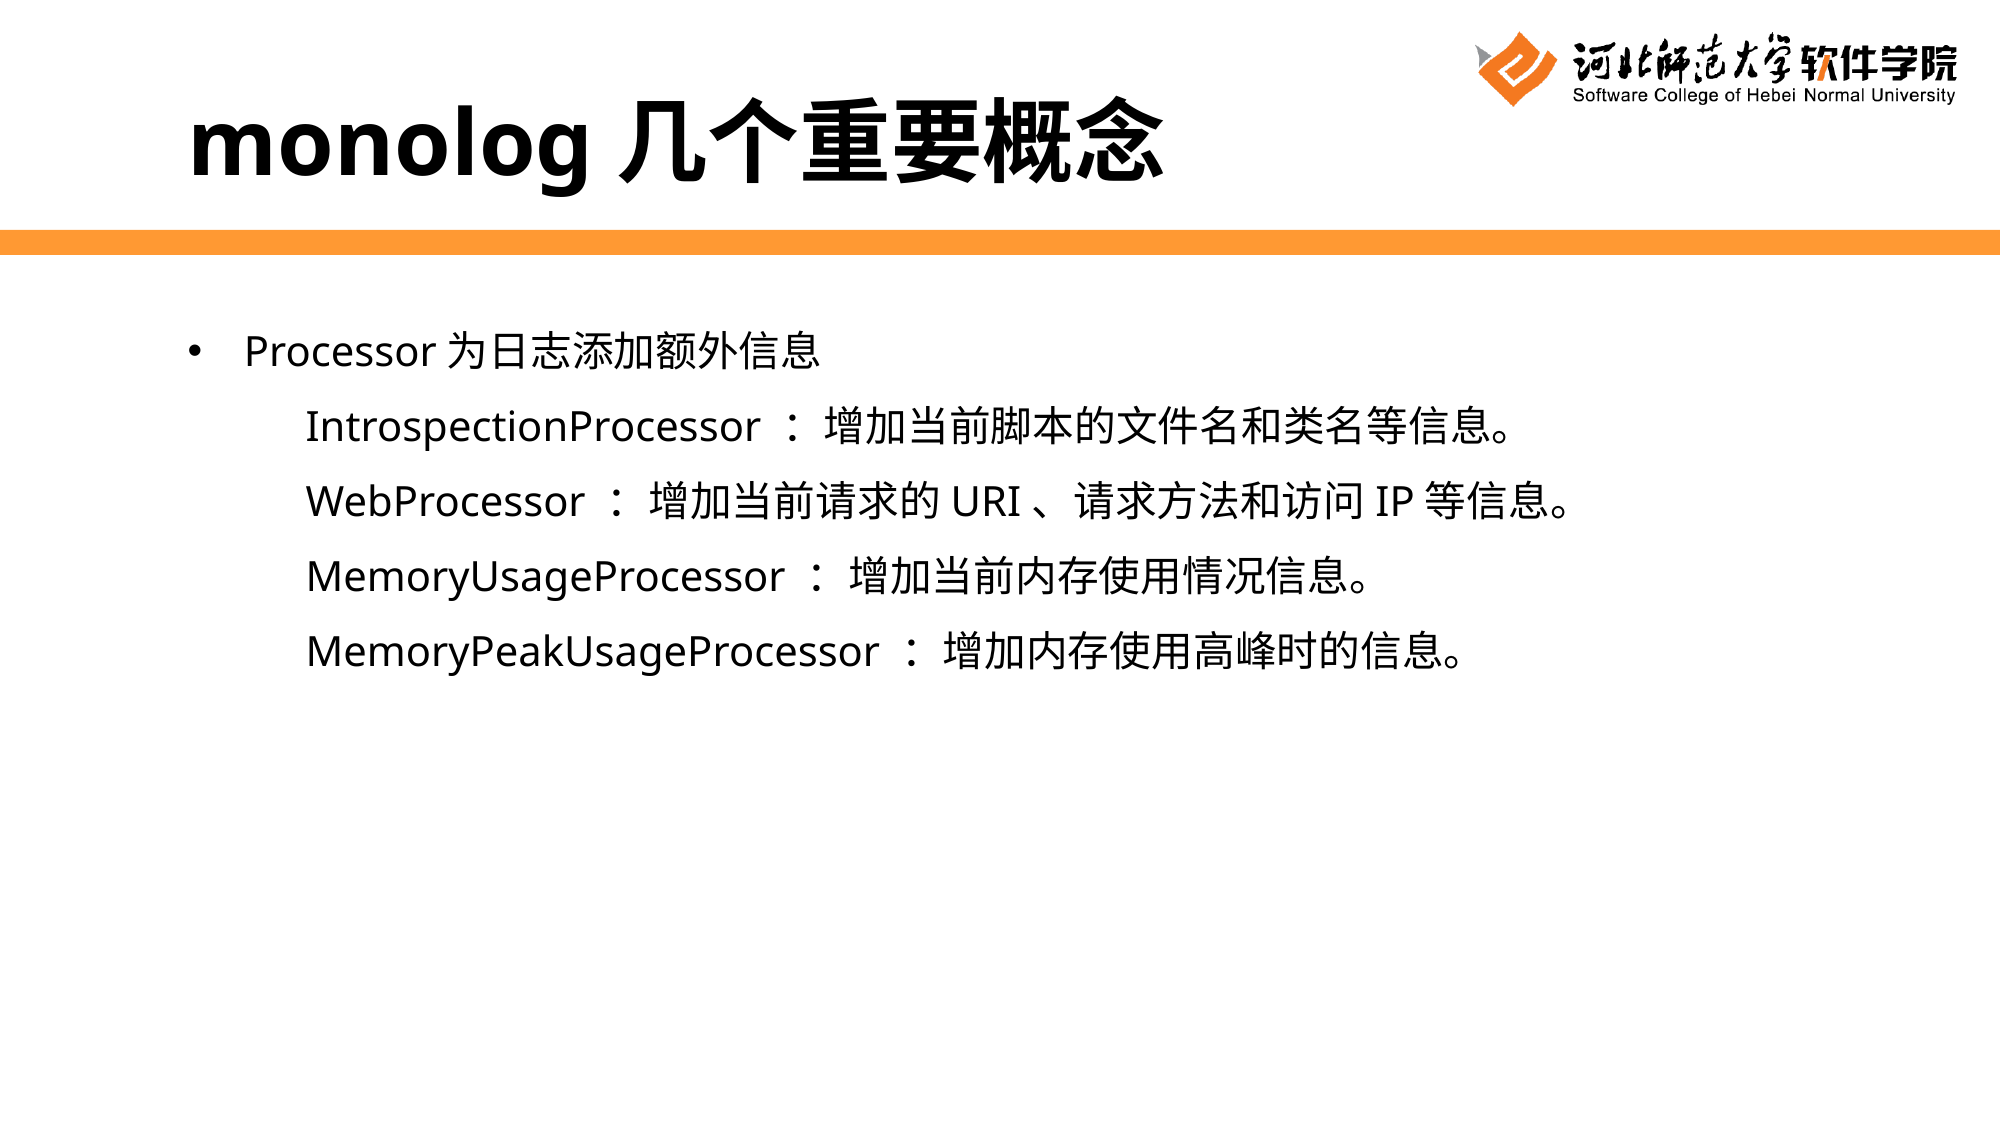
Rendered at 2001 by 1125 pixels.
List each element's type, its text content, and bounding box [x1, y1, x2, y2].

picture [1475, 31, 1957, 107]
text_box Processor为日志添加额外信息 IntrospectionProcessor ：增加当前脚本的文件名和类名等信息。 WebProcessor ：增加当前请求的URI、请求方法和访问IP等信息。 MemoryUsageProcessor ：增加当前内存使用情况信息。 MemoryPeakUsageProcessor ：增加内存使用高峰时的信息。 [172, 292, 1822, 683]
list monolog几个重要概念 [172, 89, 1282, 202]
